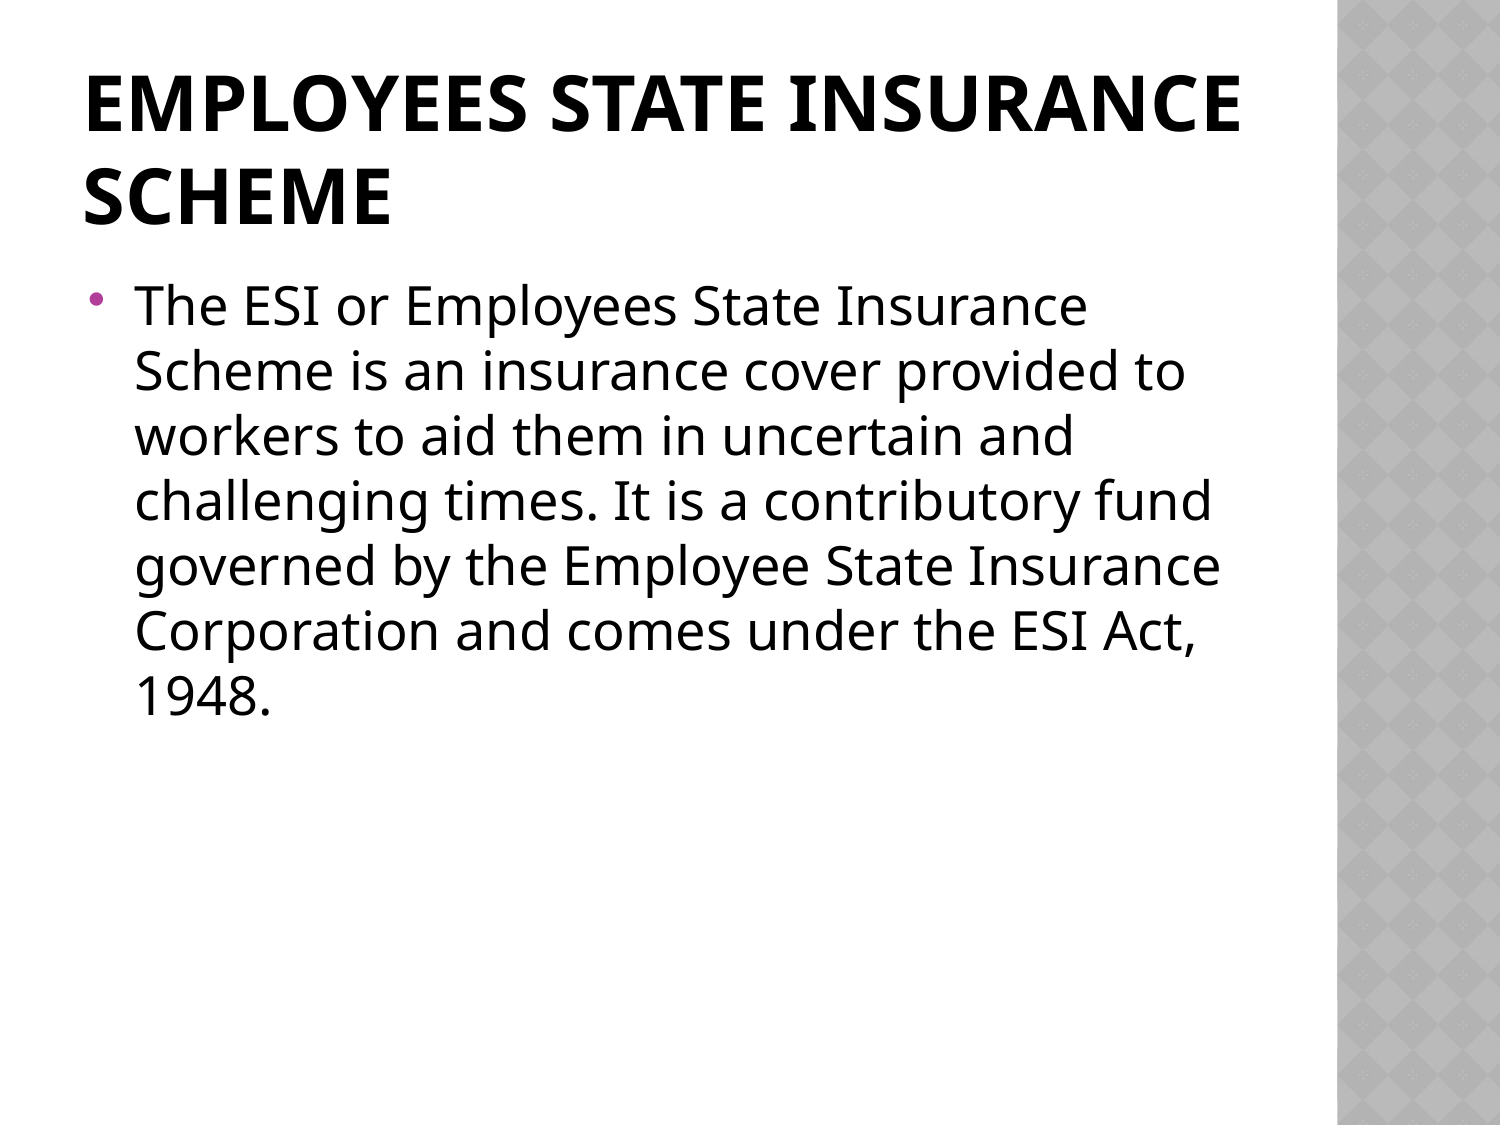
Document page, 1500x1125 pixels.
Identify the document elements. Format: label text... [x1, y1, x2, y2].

title Employees State Insurance Scheme [75, 52, 1263, 240]
list The ESI or Employees State Insurance Scheme is an insurance cover provided to workers to aid them in uncertain and challenging times. It is a contributory fund governed by the Employee State Insurance Corporation and comes under the ESI Act, 1948. [75, 264, 1263, 1059]
